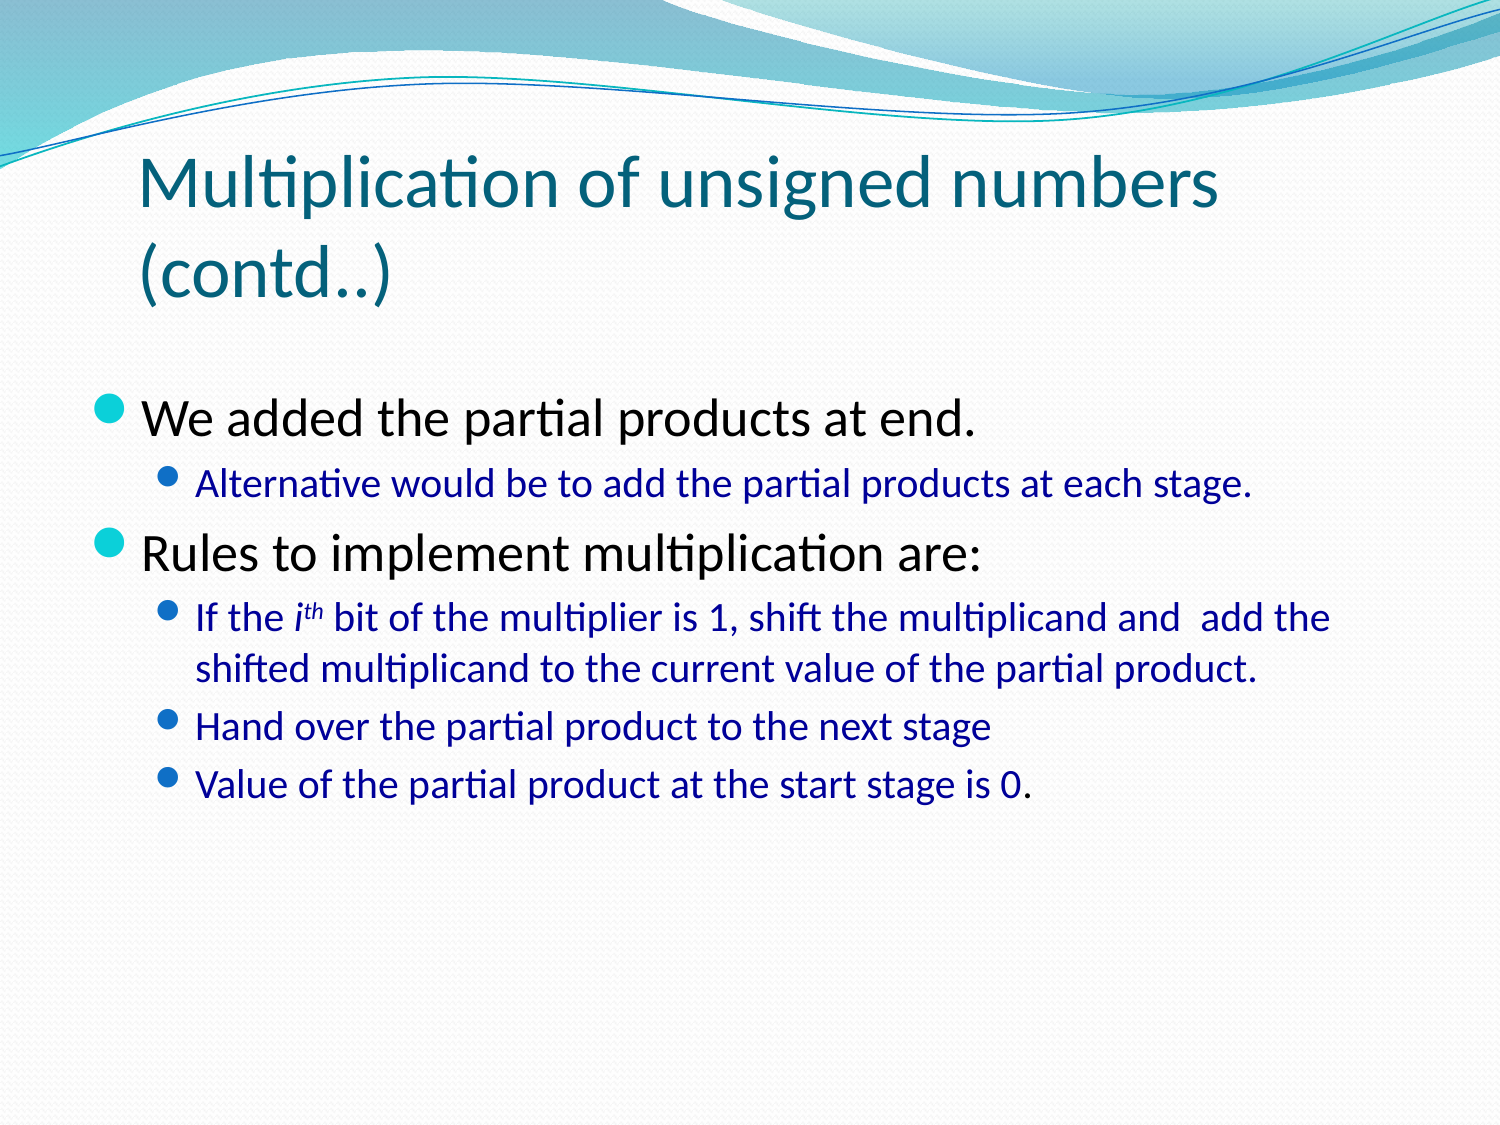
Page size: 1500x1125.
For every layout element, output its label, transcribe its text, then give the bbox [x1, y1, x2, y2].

title Multiplication of unsigned numbers (contd..) [137, 124, 1488, 313]
list We added the partial products at end. Alternative would be to add the partial products at each stage. Rules to implement multiplication are: If the ith bit of the multiplier is 1, shift the multiplicand and add the shifted multiplicand to the current value of the partial product. Hand over the partial product to the next stage Value of the partial product at the start stage is 0. [74, 374, 1426, 1096]
